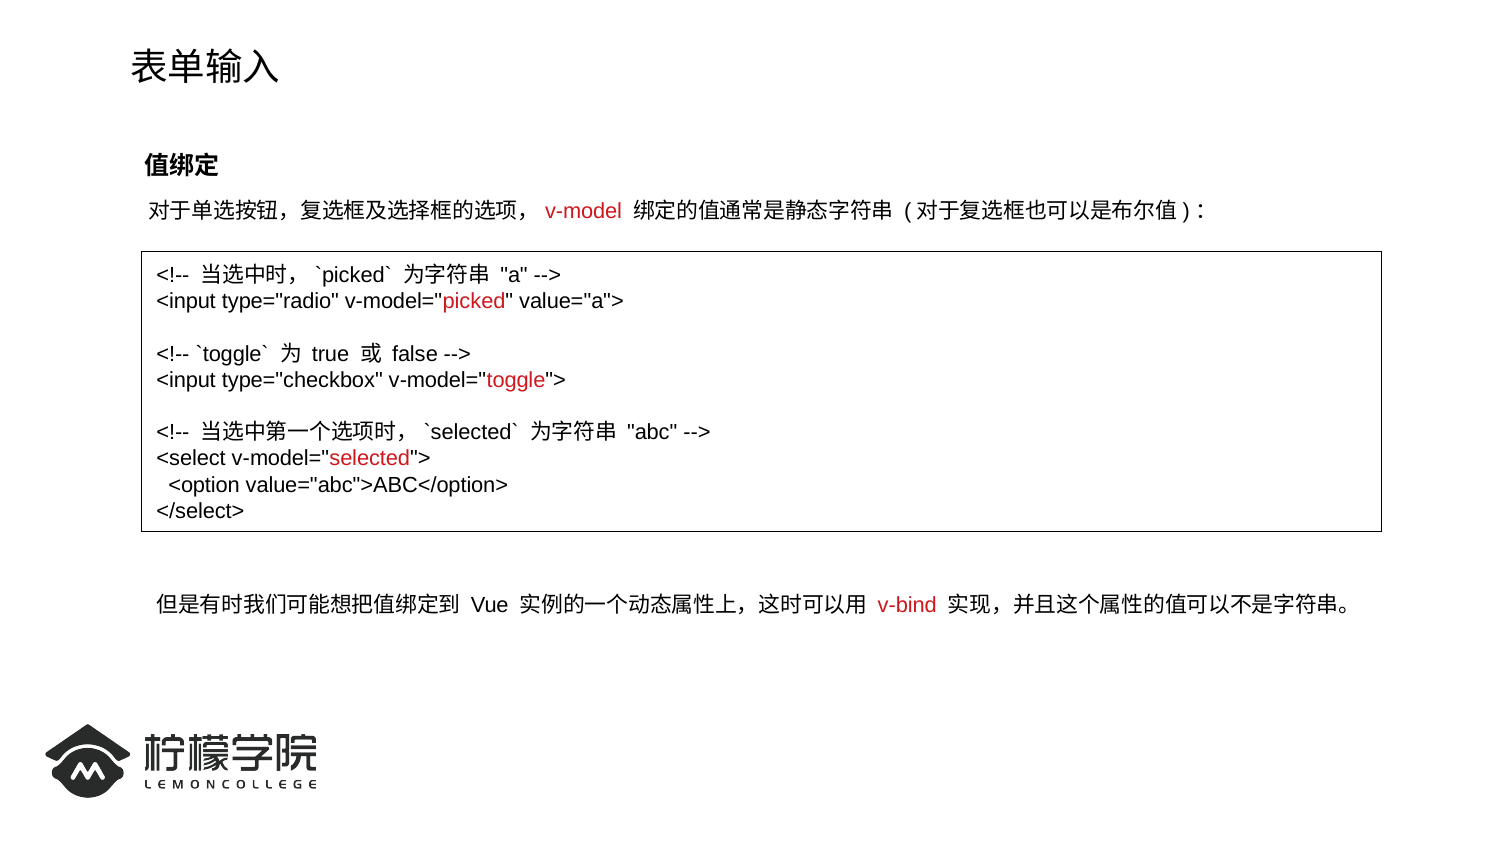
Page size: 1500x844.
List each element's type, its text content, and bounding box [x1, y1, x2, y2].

text_box 值绑定 [129, 141, 1406, 223]
text_box 对于单选按钮，复选框及选择框的选项，v-model 绑定的值通常是静态字符串 (对于复选框也可以是布尔值)： [133, 188, 1394, 237]
text_box 表单输入 [115, 35, 296, 100]
text_box <!-- 当选中时，`picked` 为字符串 "a" --> <input type="radio" v-model="picked" value="a"> <!-- `toggle` 为 true 或 false --> <input type="checkbox" v-model="toggle"> <!-- 当选中第一个选项时，`selected` 为字符串 "abc" --> <select v-model="selected"> <option value="abc">ABC</option> </select> [141, 251, 1382, 532]
text_box 但是有时我们可能想把值绑定到 Vue 实例的一个动态属性上，这时可以用 v-bind 实现，并且这个属性的值可以不是字符串。 [141, 582, 1382, 638]
picture [42, 720, 318, 800]
